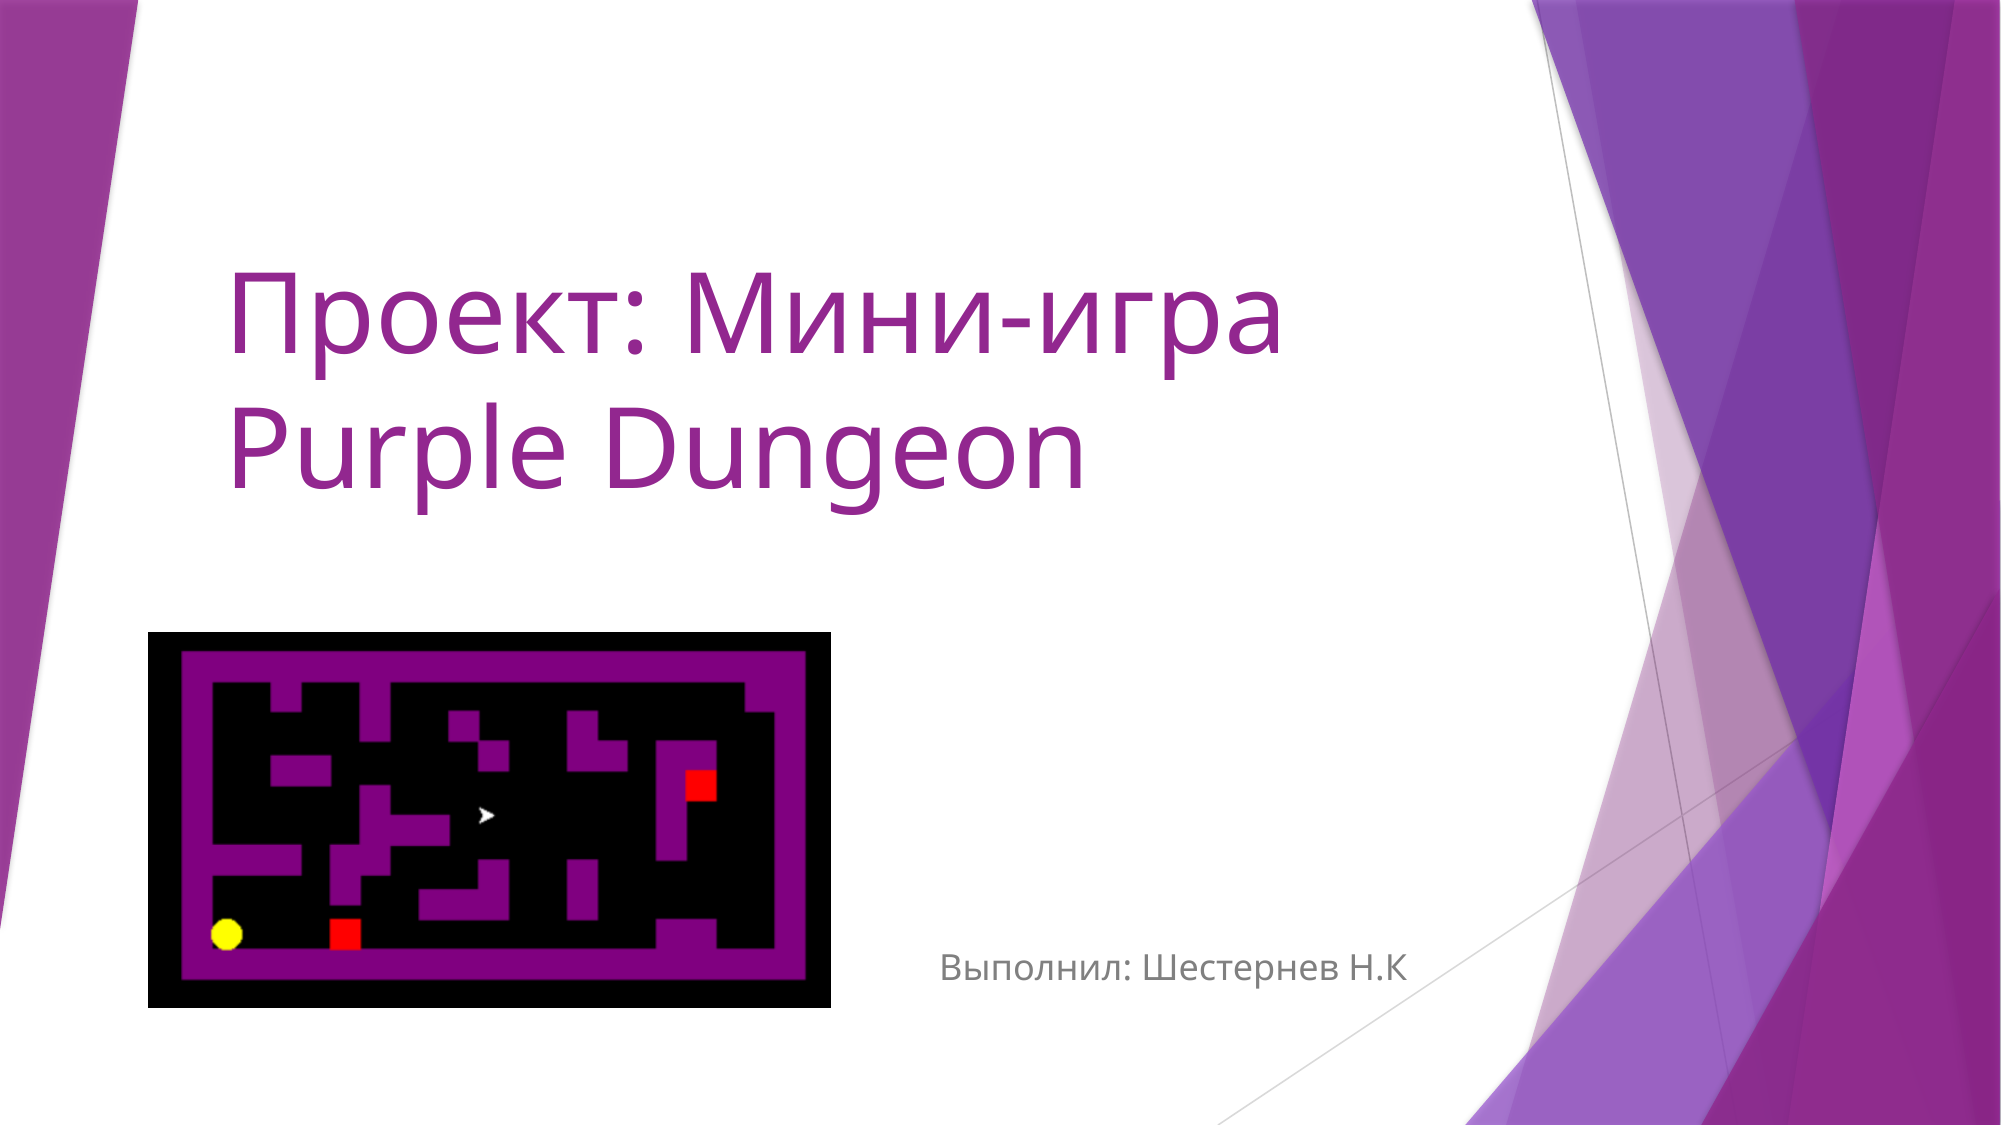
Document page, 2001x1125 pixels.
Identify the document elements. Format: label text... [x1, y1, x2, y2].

picture [147, 631, 831, 1009]
subtitle Выполнил: Шестернев Н.К [835, 747, 1423, 996]
title Проект: Мини-игра Purple Dungeon [209, 248, 1484, 519]
